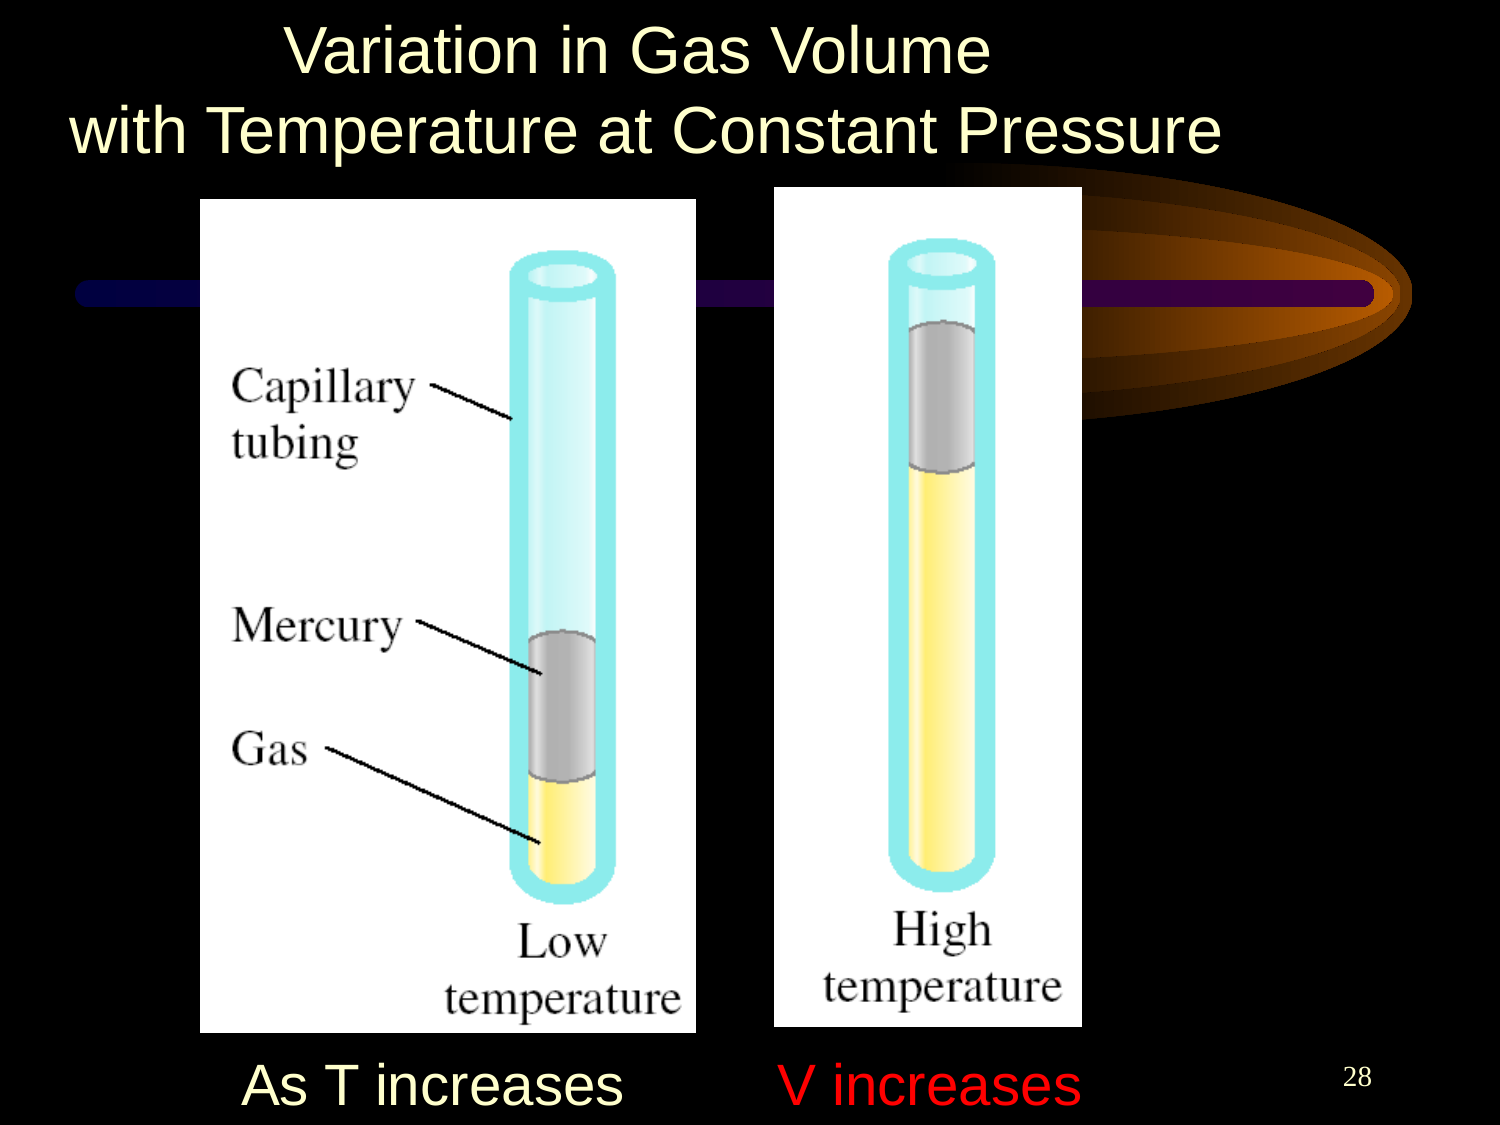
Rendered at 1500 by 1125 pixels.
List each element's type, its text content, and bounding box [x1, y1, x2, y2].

picture [199, 199, 696, 1033]
text_box V increases [762, 1039, 1098, 1125]
slide_number 28 [1074, 1037, 1388, 1113]
text_box As T increases [226, 1041, 641, 1125]
picture [774, 187, 1082, 1027]
text_box Variation in Gas Volume with Temperature at Constant Pressure [54, 0, 1240, 175]
